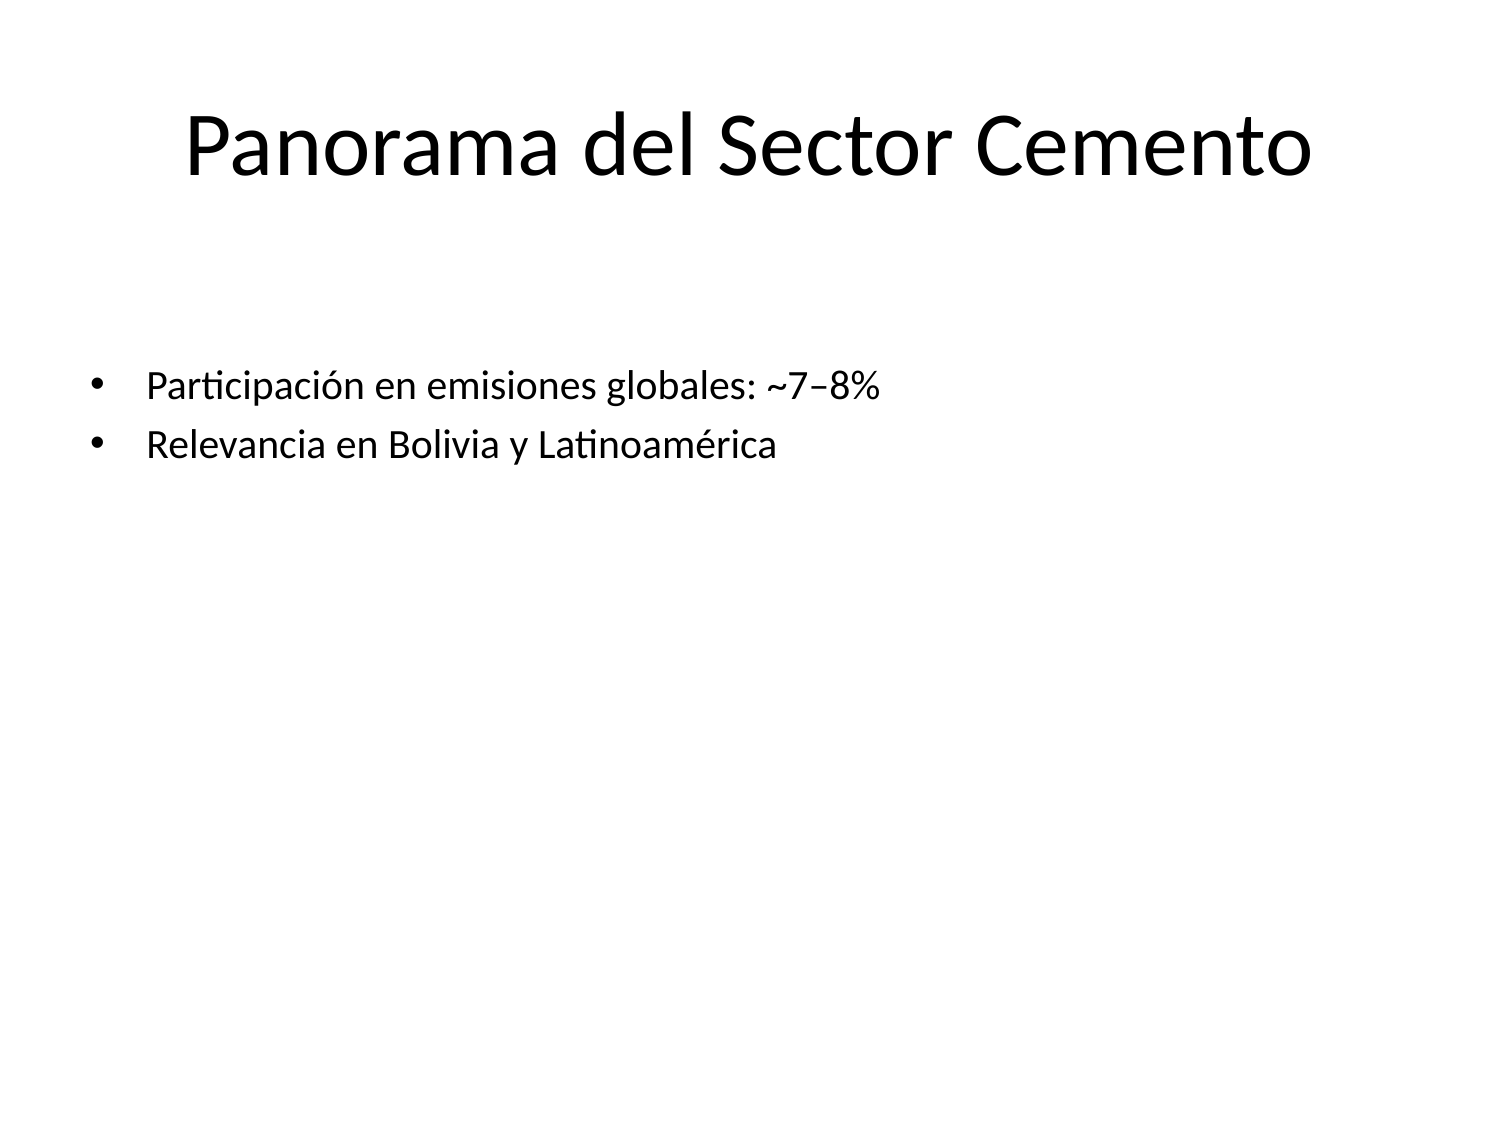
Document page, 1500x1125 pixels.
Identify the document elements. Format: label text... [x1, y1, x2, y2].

title Panorama del Sector Cemento [75, 45, 1425, 233]
list Participación en emisiones globales: ~7–8% Relevancia en Bolivia y Latinoamérica [75, 262, 1425, 1005]
